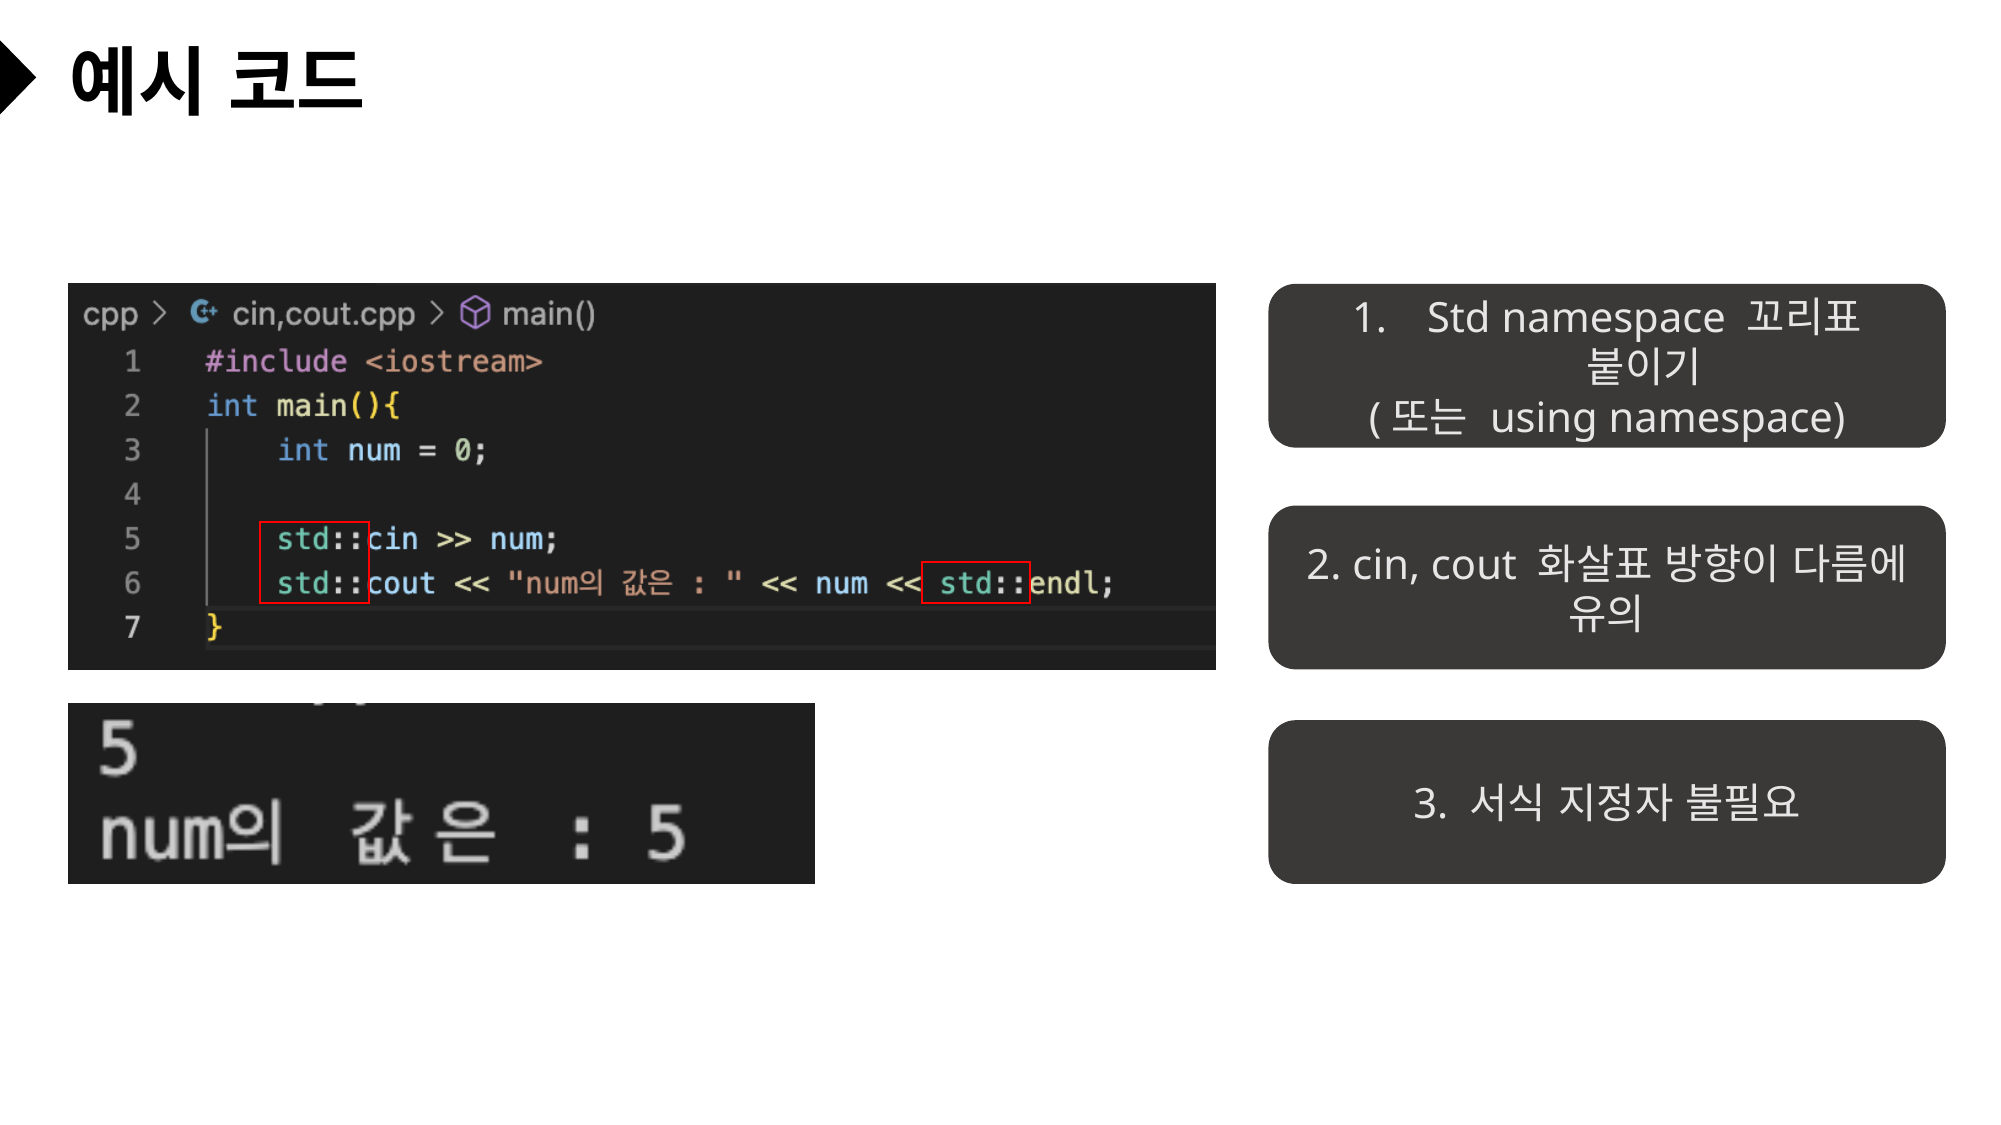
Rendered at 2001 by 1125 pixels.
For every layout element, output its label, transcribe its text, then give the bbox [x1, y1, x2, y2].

text_box 2. cin, cout 화살표 방향이 다름에 유의 [1267, 504, 1947, 671]
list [68, 283, 1216, 670]
title 예시 코드 [54, 3, 1946, 168]
text_box 3. 서식 지정자 불필요 [1267, 719, 1947, 886]
picture [68, 703, 815, 885]
text_box Std namespace 꼬리표 붙이기 (또는 using namespace) [1267, 282, 1947, 449]
